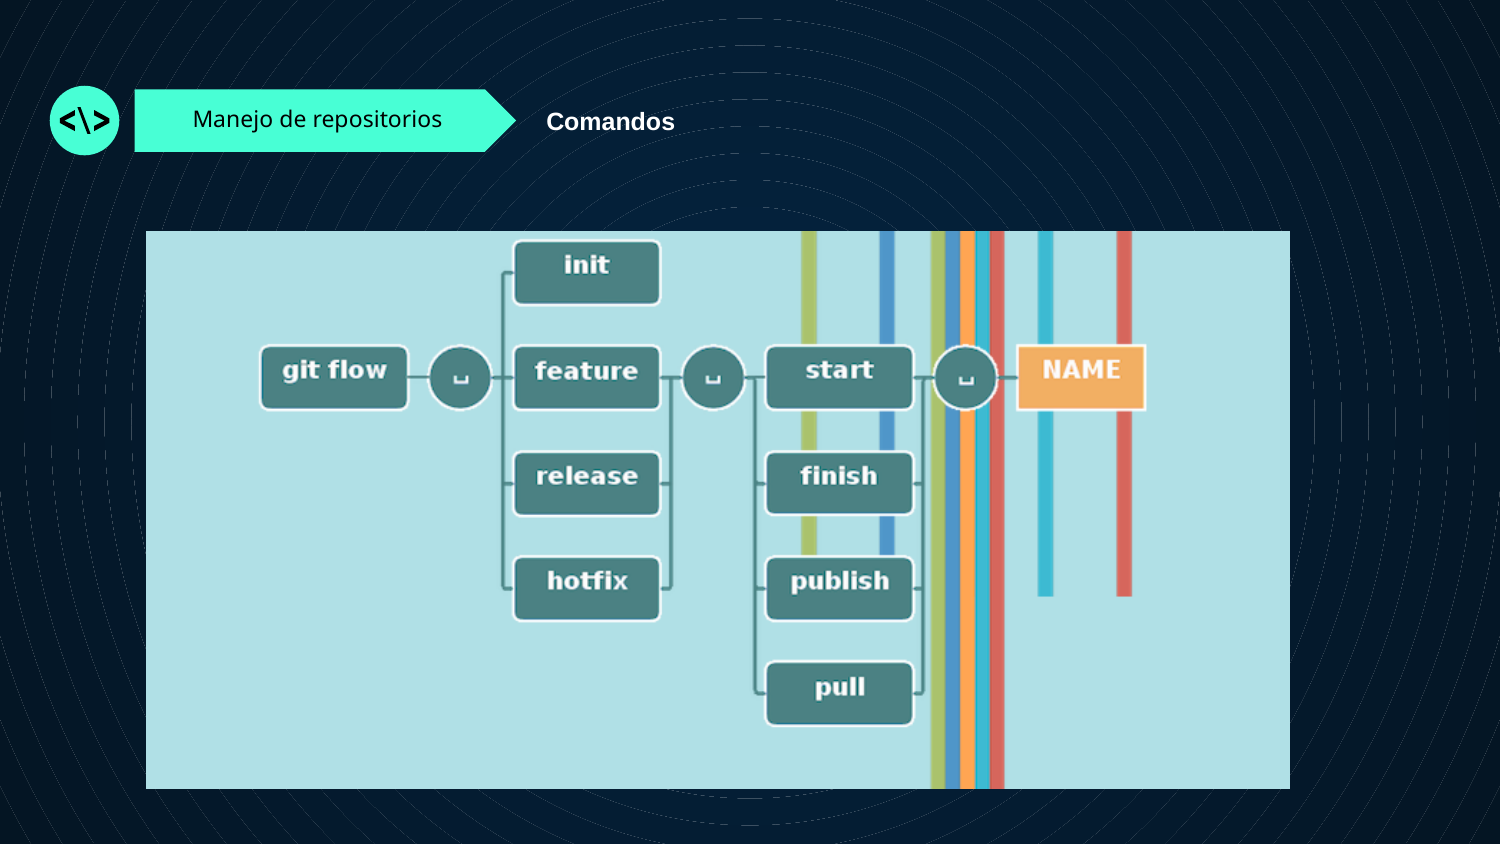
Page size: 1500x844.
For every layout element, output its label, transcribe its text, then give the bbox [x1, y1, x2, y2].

title Manejo de repositorios [126, 115, 509, 148]
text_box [59, 106, 110, 135]
text_box [134, 148, 489, 152]
text_box [134, 89, 517, 128]
picture [146, 231, 1291, 789]
text_box [49, 85, 120, 156]
text_box Comandos [531, 90, 1189, 154]
